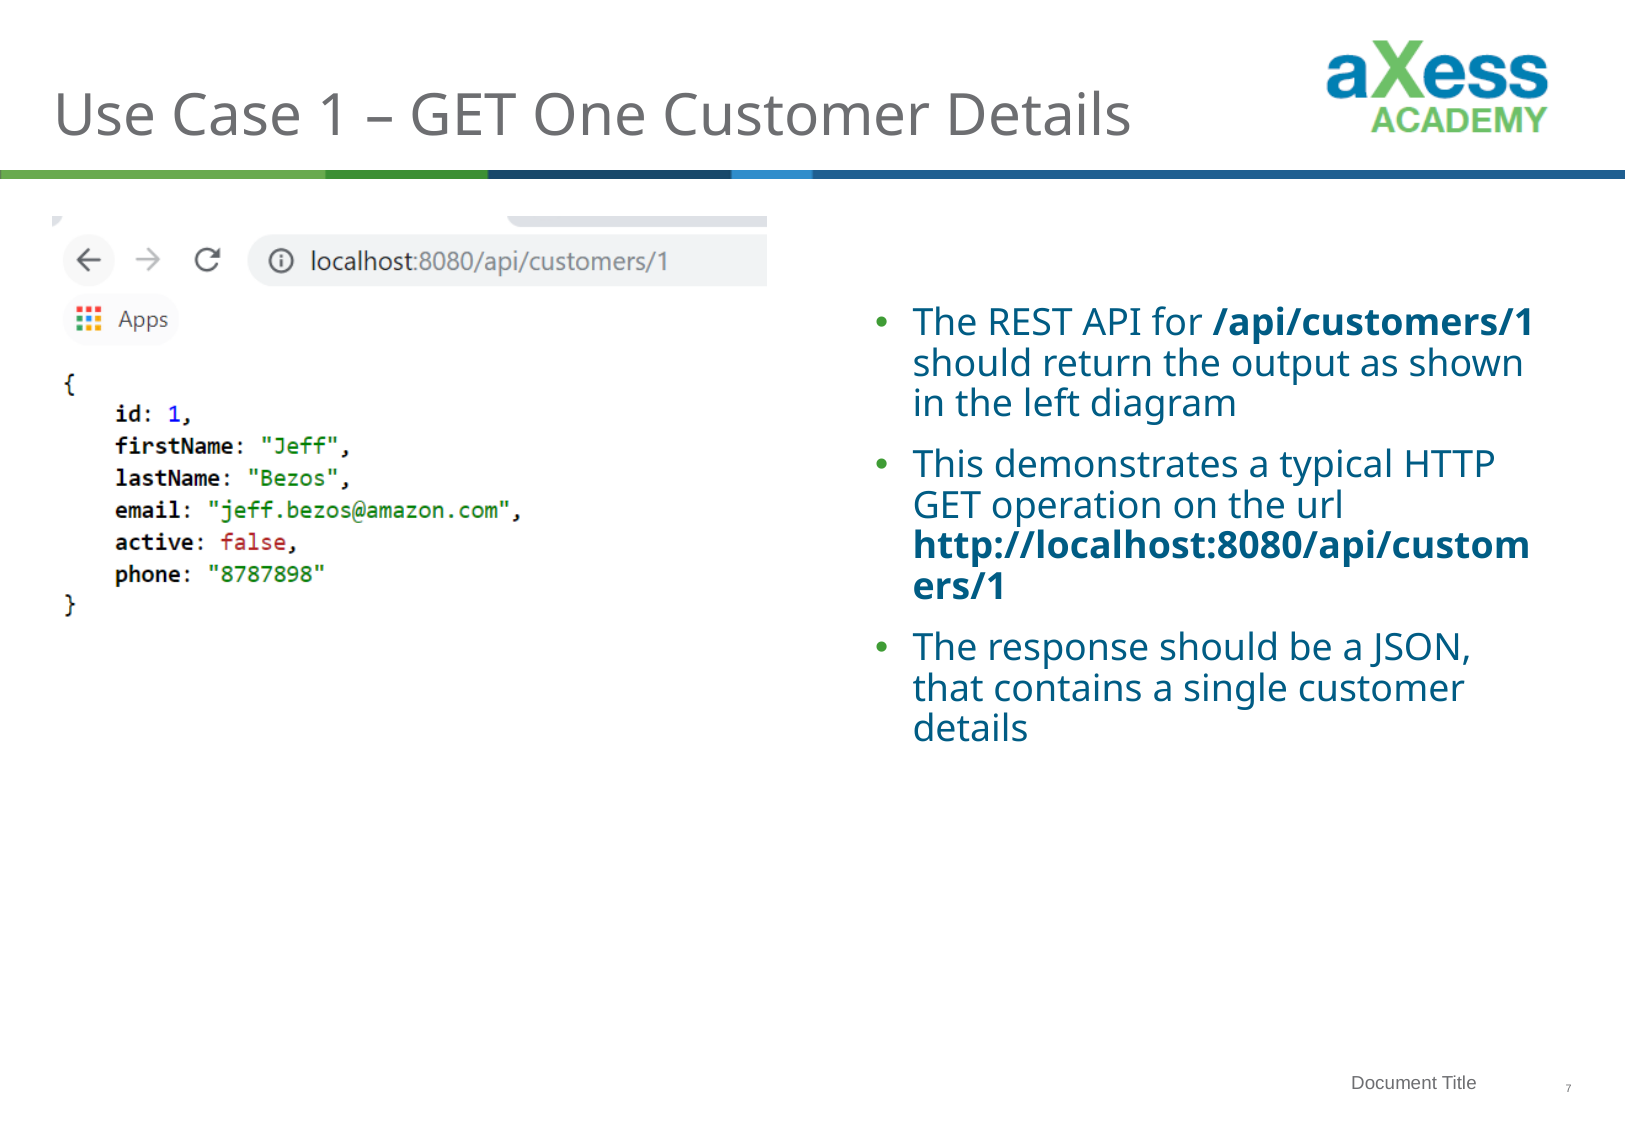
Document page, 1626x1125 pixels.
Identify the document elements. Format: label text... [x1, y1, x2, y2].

picture [0, 170, 1625, 179]
title Use Case 1 – GET One Customer Details [53, 32, 1573, 148]
picture [1288, 30, 1574, 147]
text_box The REST API for /api/customers/1 should return the output as shown in the left diagram This demonstrates a typical HTTP GET operation on the url http://localhost:8080/api/customers/1 The response should be a JSON, that contains a single customer details [874, 237, 1550, 775]
picture [52, 216, 767, 698]
